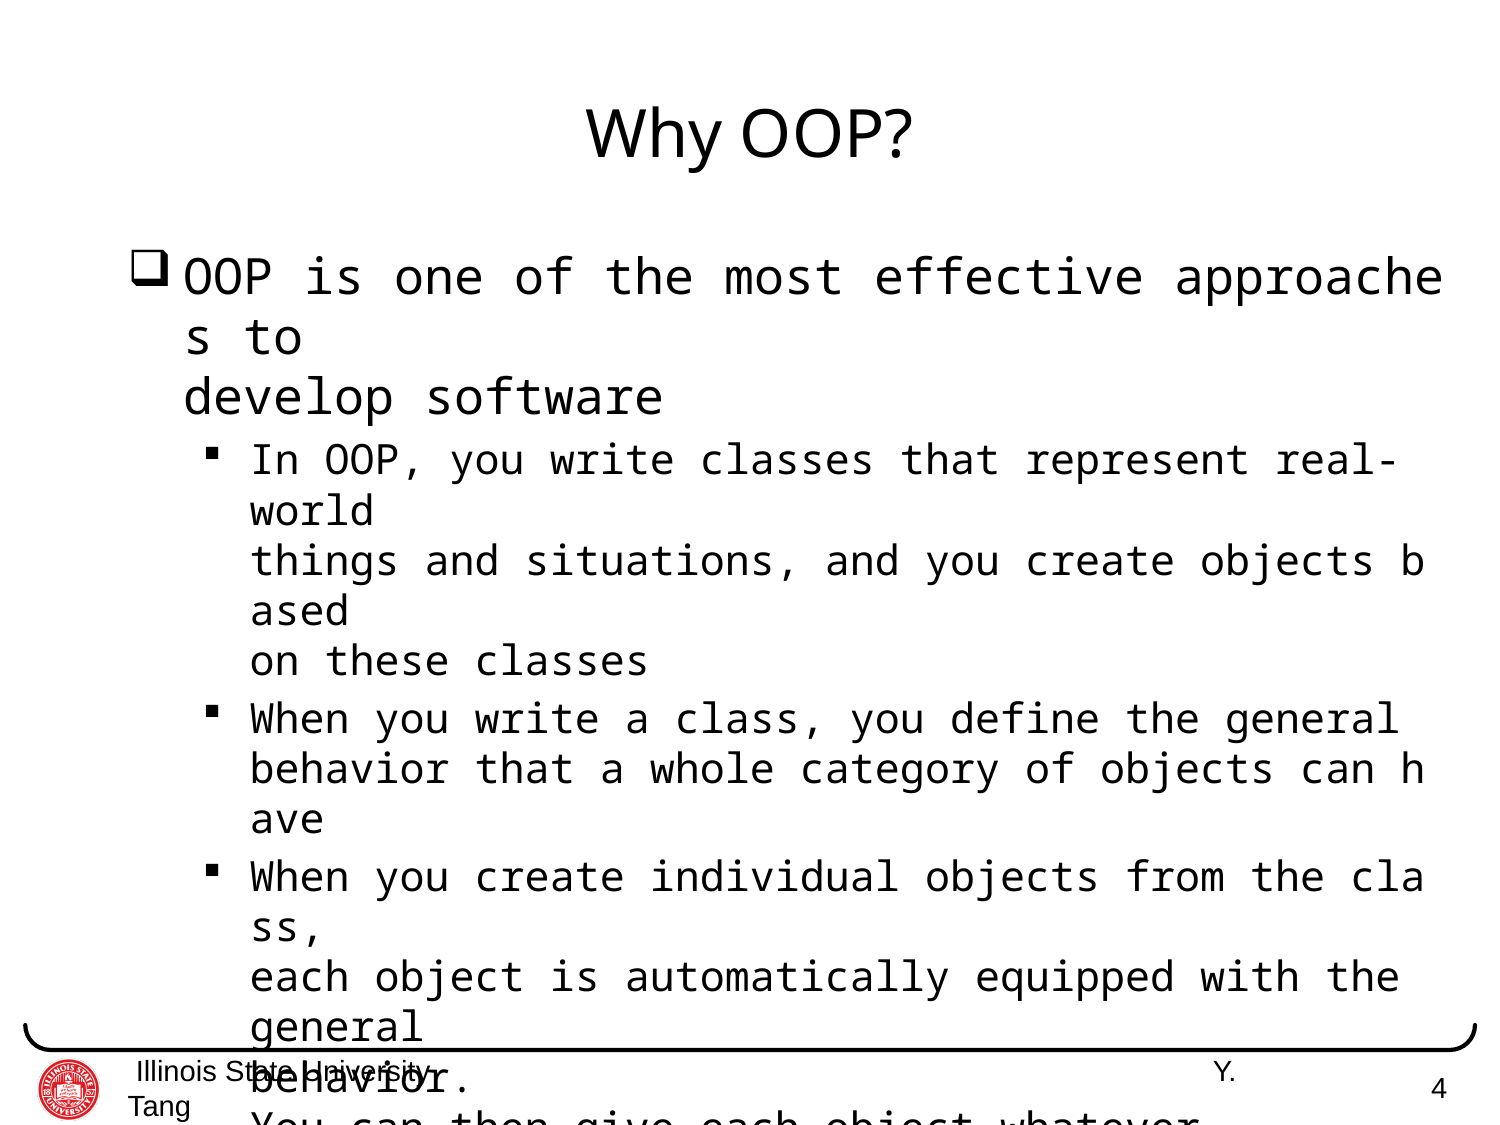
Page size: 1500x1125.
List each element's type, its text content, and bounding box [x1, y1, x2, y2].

slide_number Illinois State University Y. Tang [112, 1049, 1149, 1125]
list OOP is one of the most effective approaches to develop software In OOP, you write classes that represent real-world things and situations, and you create objects based on these classes When you write a class, you define the general behavior that a whole category of objects can have When you create individual objects from the class, each object is automatically equipped with the general behavior. You can then give each object whatever unique traits you desire You’ll be amazed how well real-world situations can be modeled with OOP [112, 237, 1463, 1025]
slide_number 4 [1149, 1049, 1463, 1125]
title Why OOP? [112, 50, 1388, 213]
picture [37, 1058, 100, 1121]
